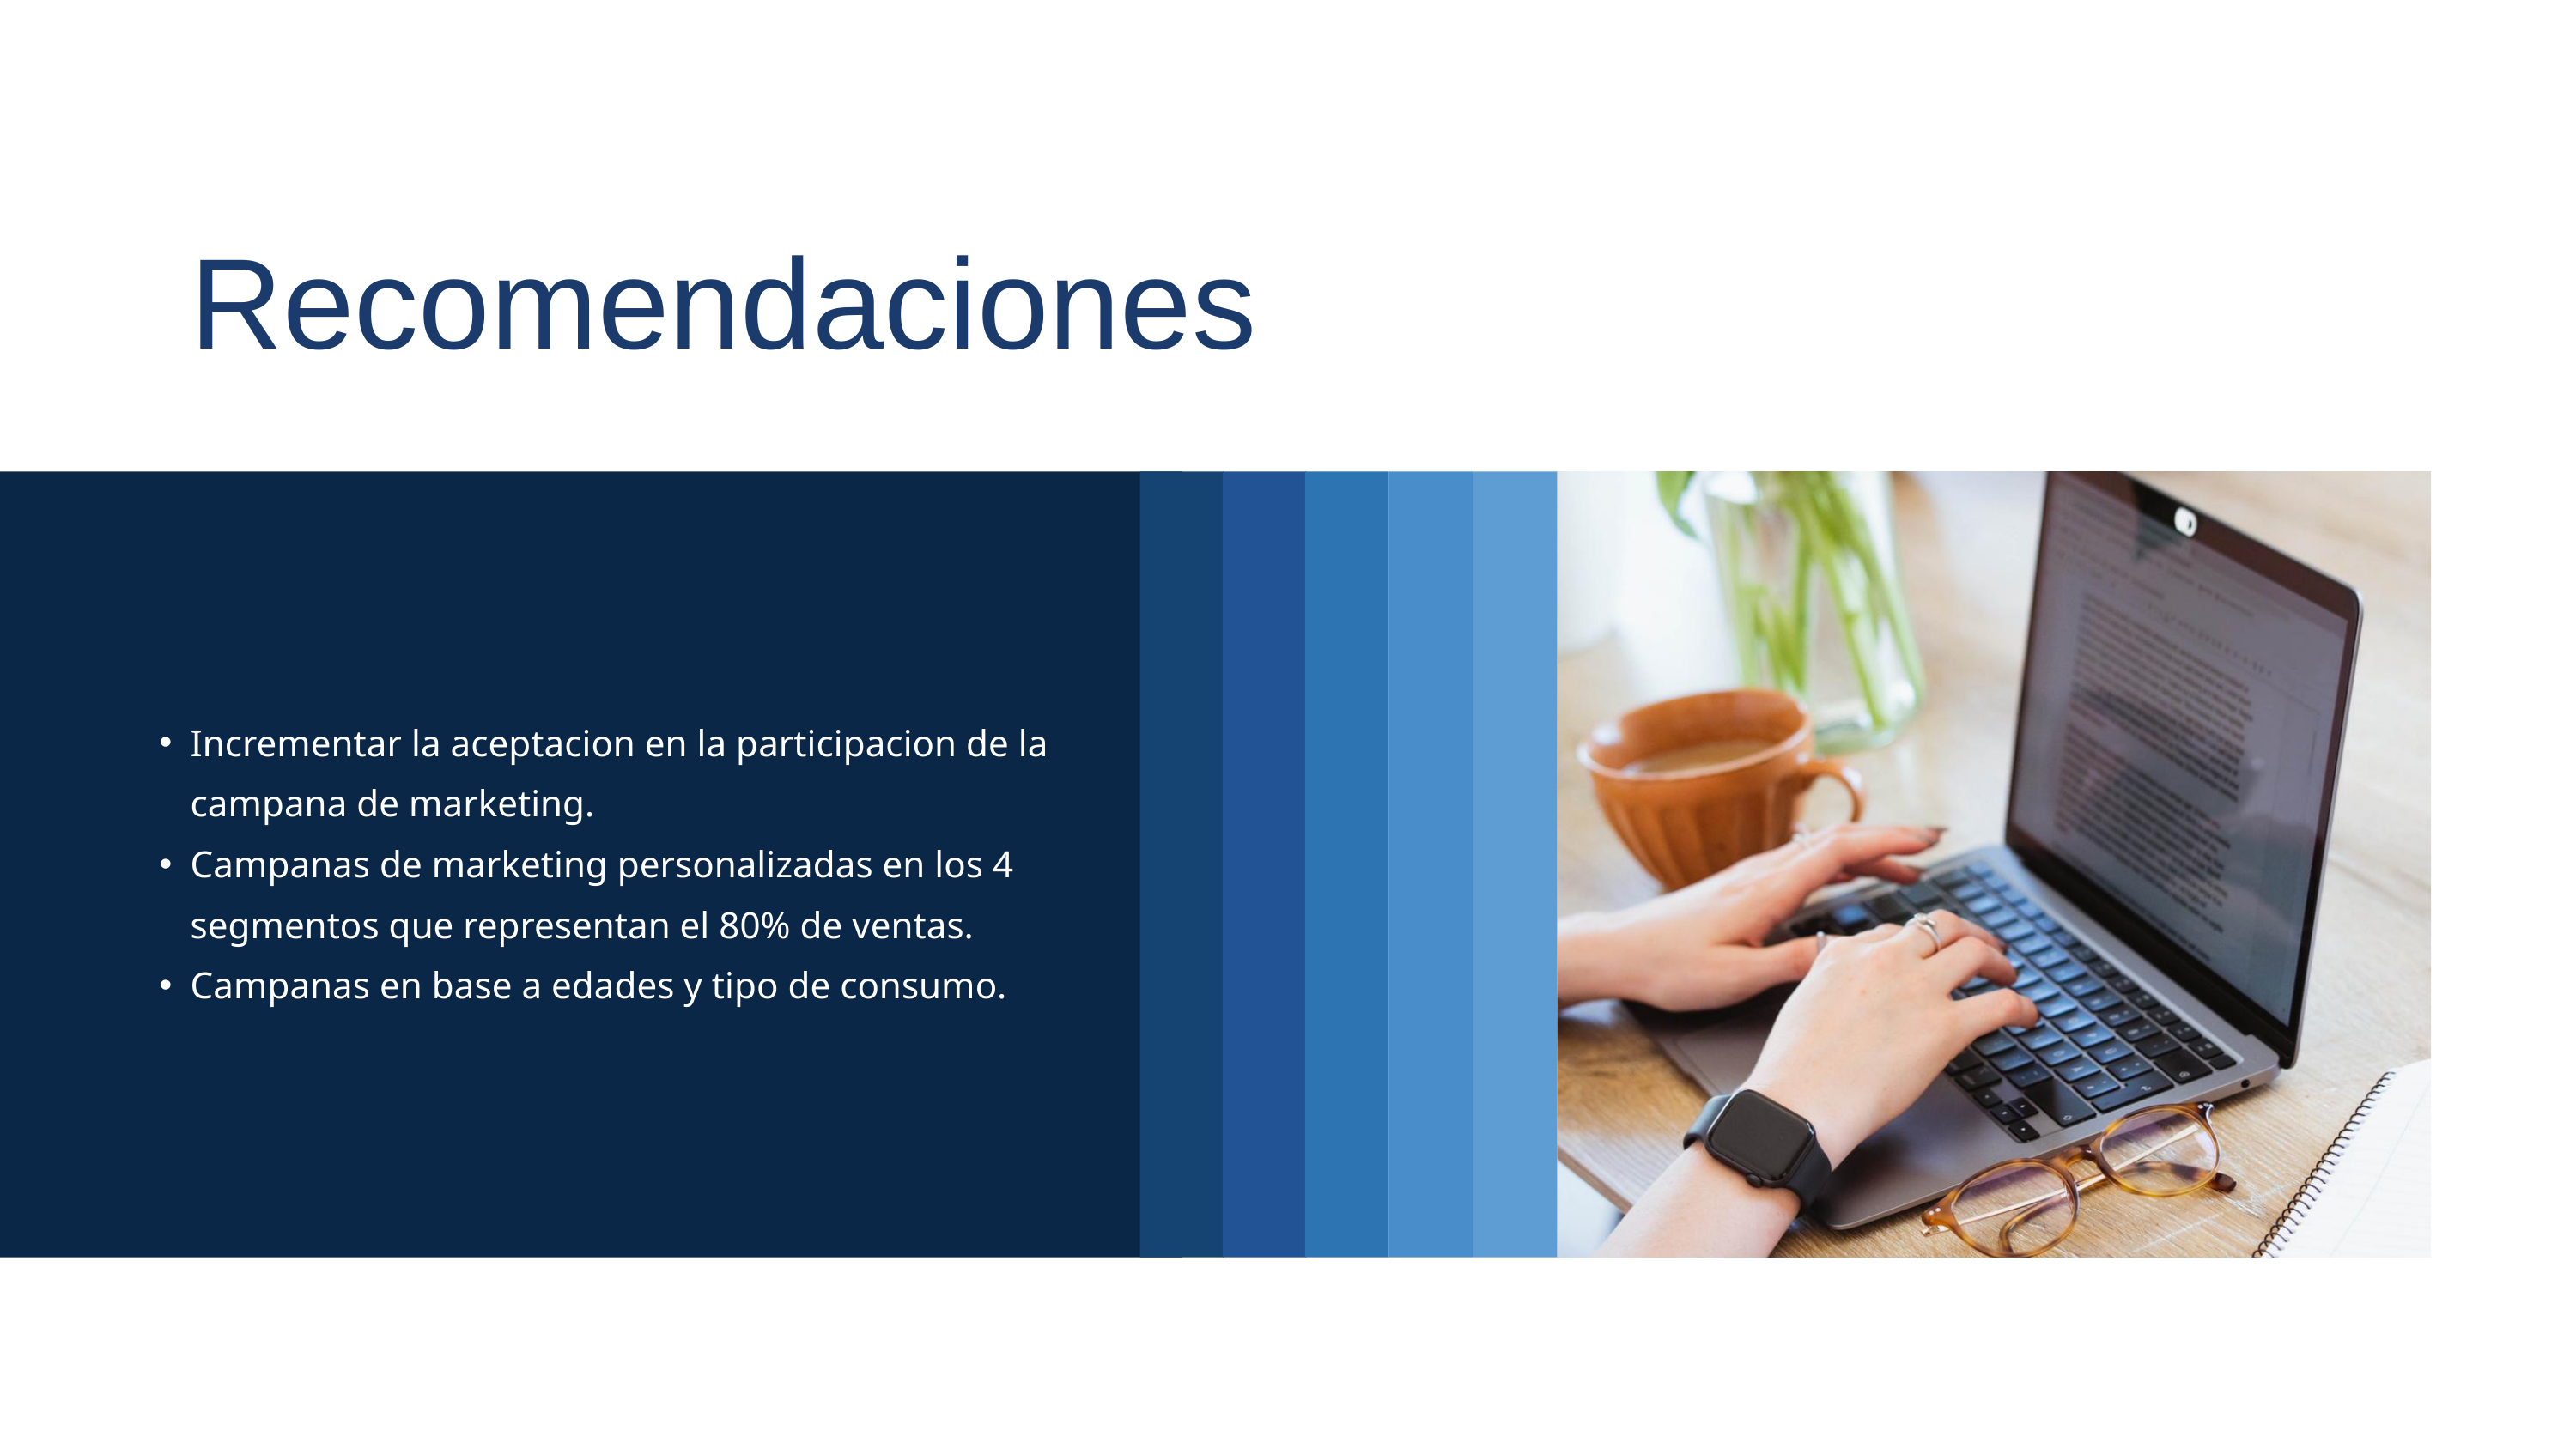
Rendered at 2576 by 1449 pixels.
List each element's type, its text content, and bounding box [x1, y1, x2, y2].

text_box Incrementar la aceptacion en la participacion de la campana de marketing. Campanas de marketing personalizadas en los 4 segmentos que representan el 80% de ventas. Campanas en base a edades y tipo de consumo. [128, 702, 1056, 1007]
text_box [1388, 471, 1473, 1258]
text_box [0, 471, 1139, 1258]
text_box [1222, 471, 1304, 1258]
text_box Recomendaciones [190, 170, 1953, 374]
text_box [1473, 471, 1557, 1258]
text_box [1304, 471, 1388, 1258]
text_box [1139, 471, 1222, 1258]
text_box [1557, 471, 2432, 1258]
